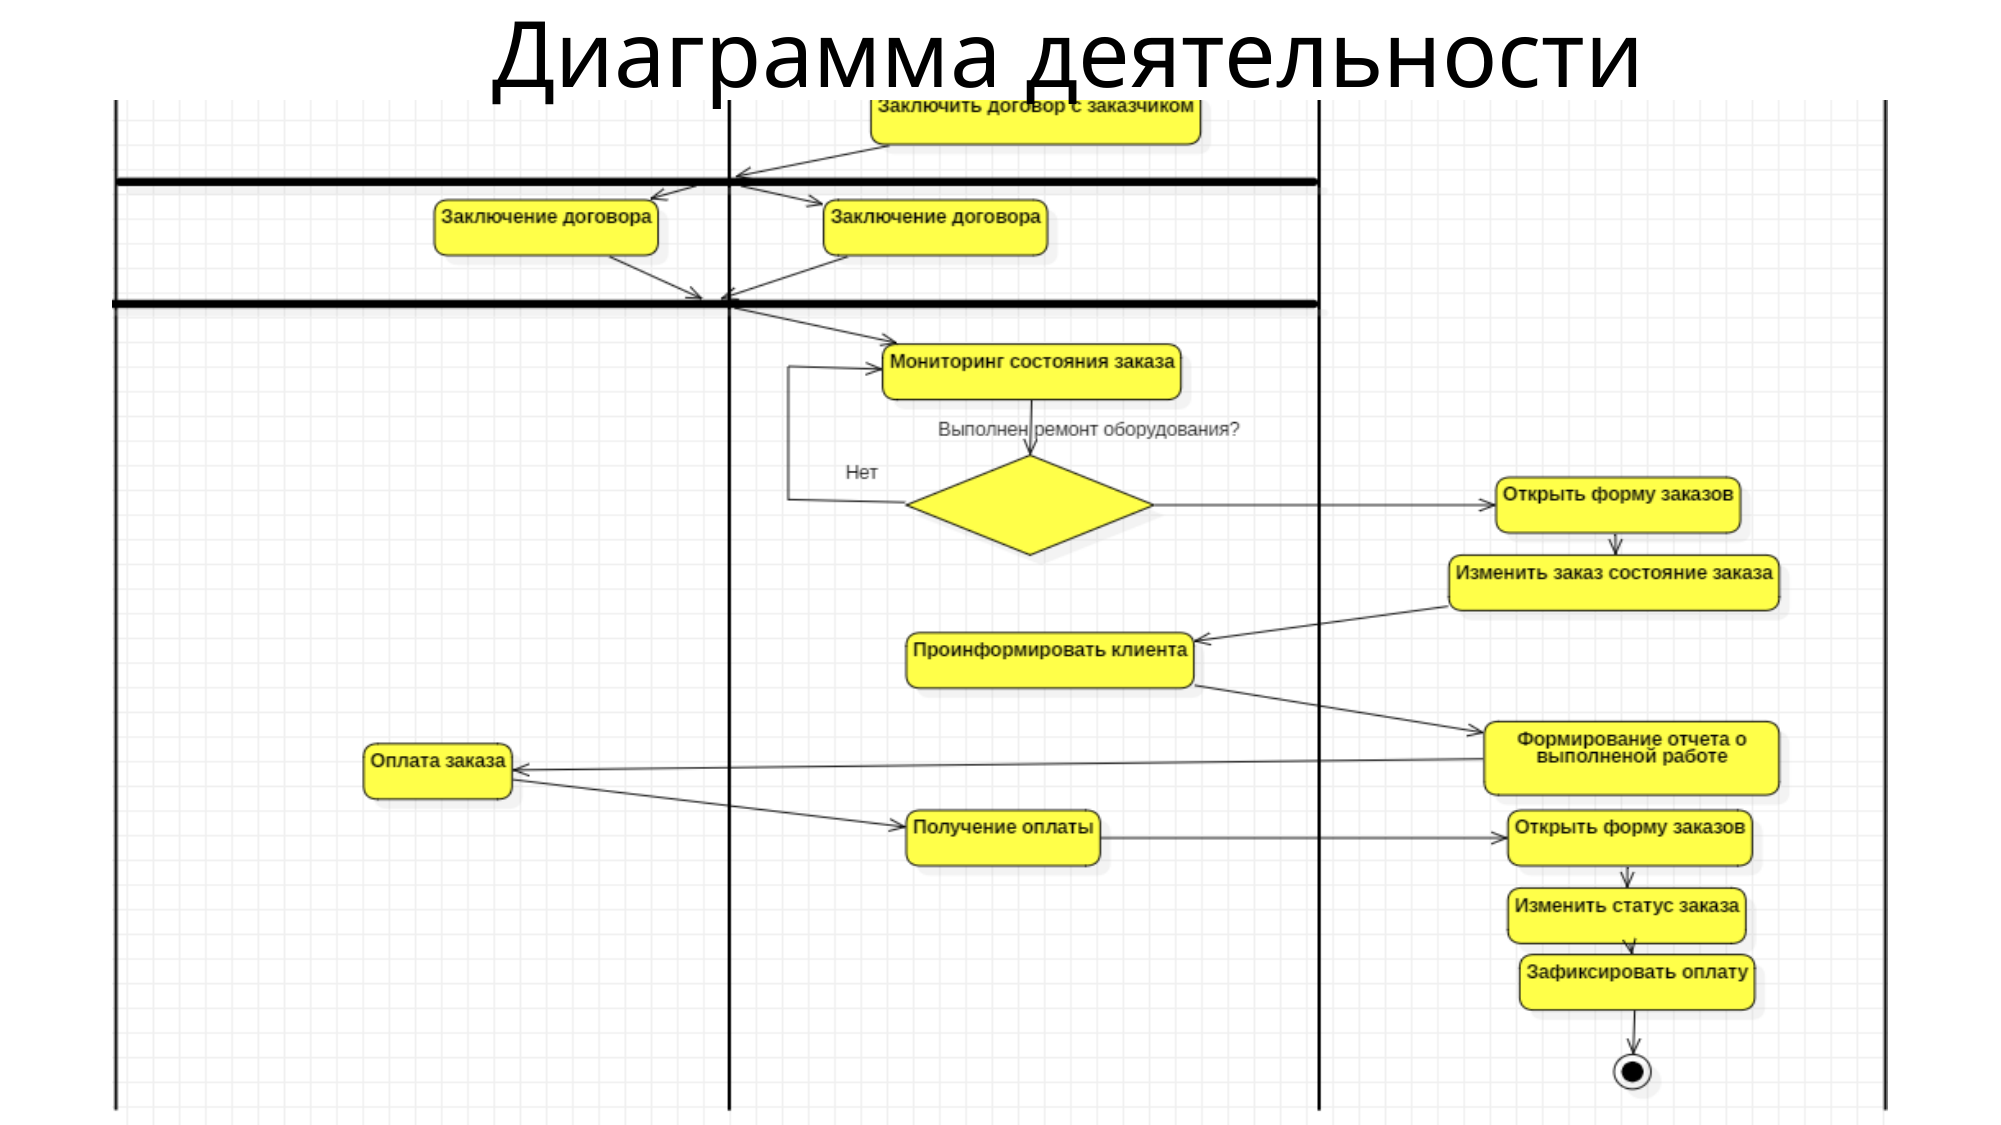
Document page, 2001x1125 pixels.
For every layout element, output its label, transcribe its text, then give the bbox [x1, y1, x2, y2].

text_box Диаграмма деятельности [477, 0, 2000, 167]
picture [111, 100, 1888, 1125]
